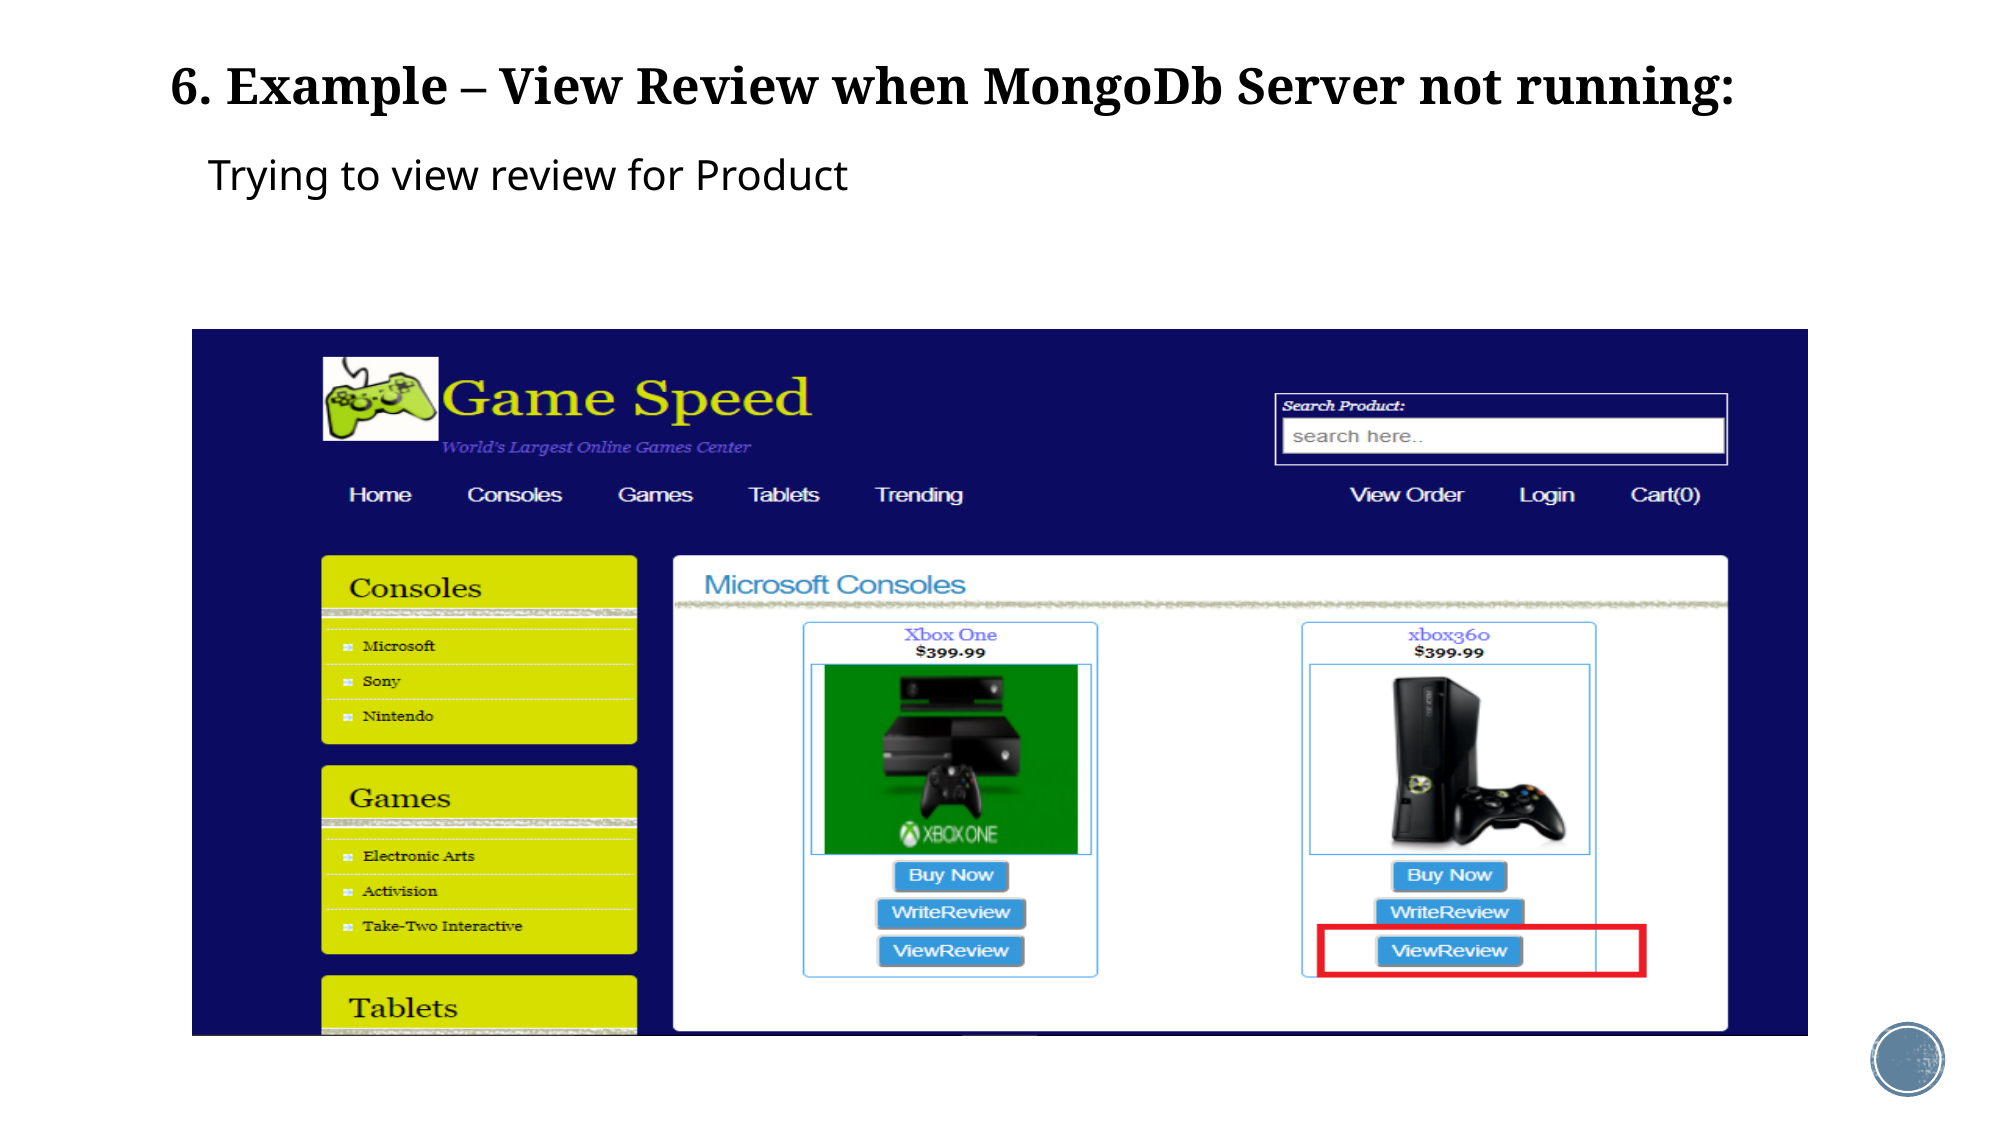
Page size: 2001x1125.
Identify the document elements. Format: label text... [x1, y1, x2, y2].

text_box 6. Example – View Review when MongoDb Server not running: [156, 46, 1752, 122]
text_box Trying to view review for Product [193, 141, 1796, 207]
picture [192, 330, 1807, 1035]
